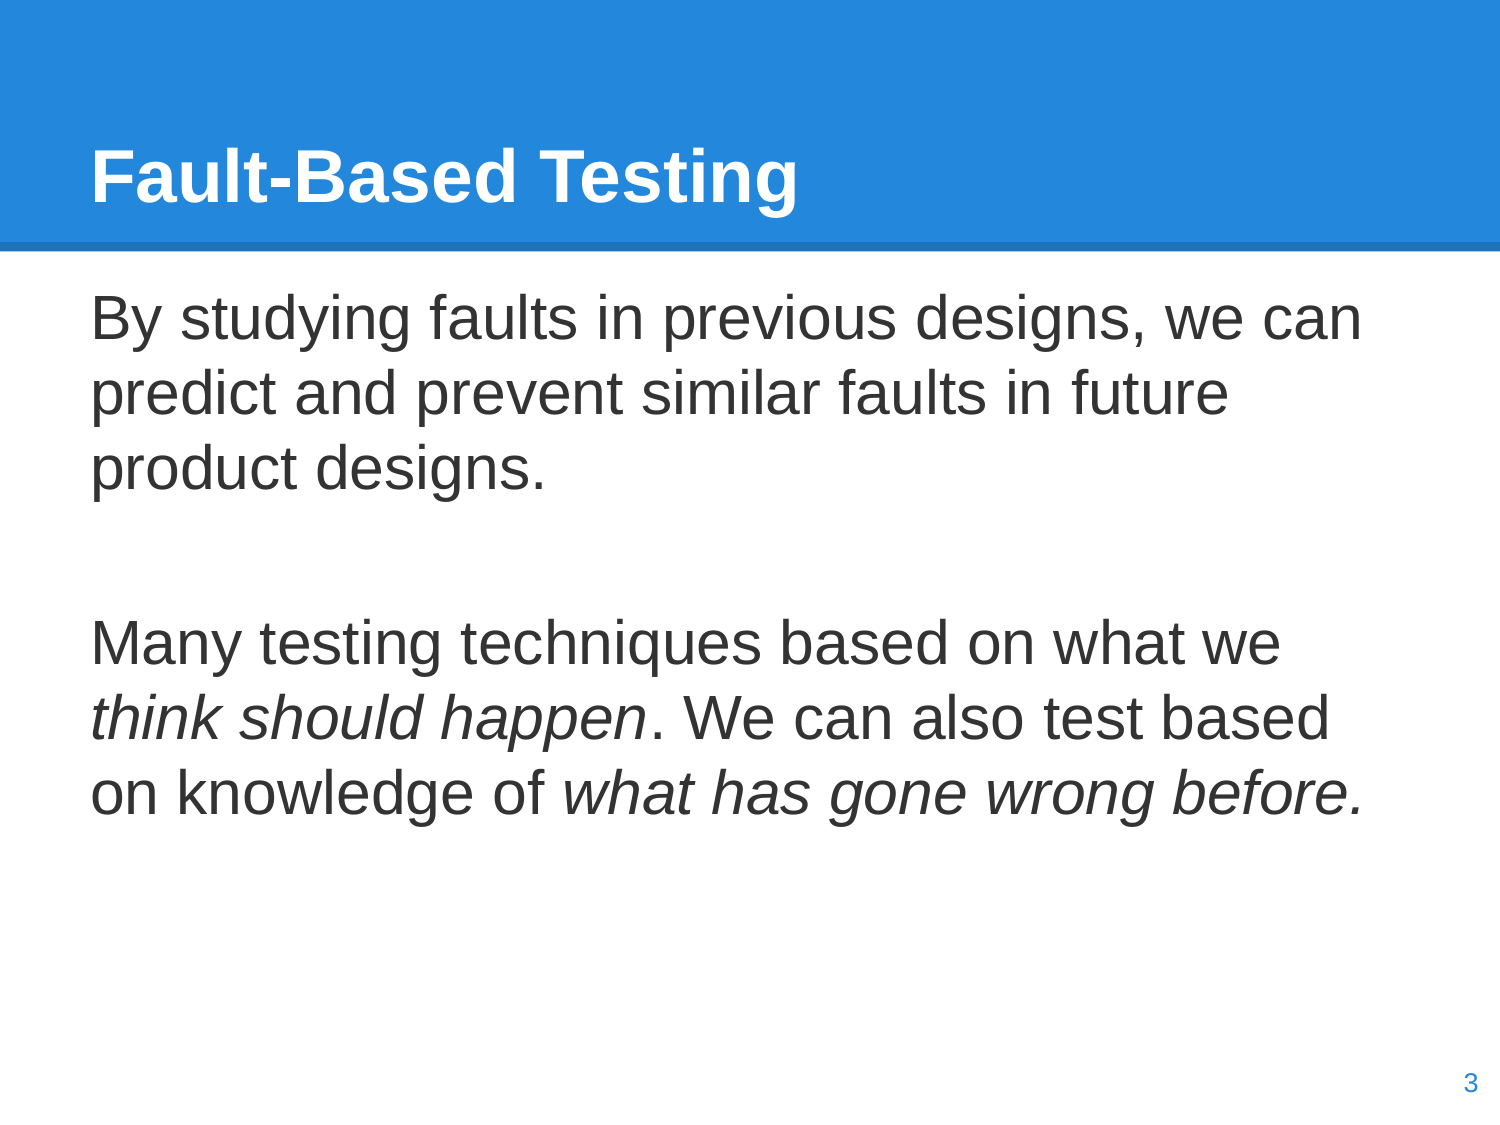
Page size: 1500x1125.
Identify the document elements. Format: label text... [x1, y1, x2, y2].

slide_number ‹#› [1403, 1038, 1494, 1125]
list By studying faults in previous designs, we can predict and prevent similar faults in future product designs. Many testing techniques based on what we think should happen. We can also test based on knowledge of what has gone wrong before. [75, 262, 1425, 1078]
title Fault-Based Testing [75, 45, 1425, 233]
